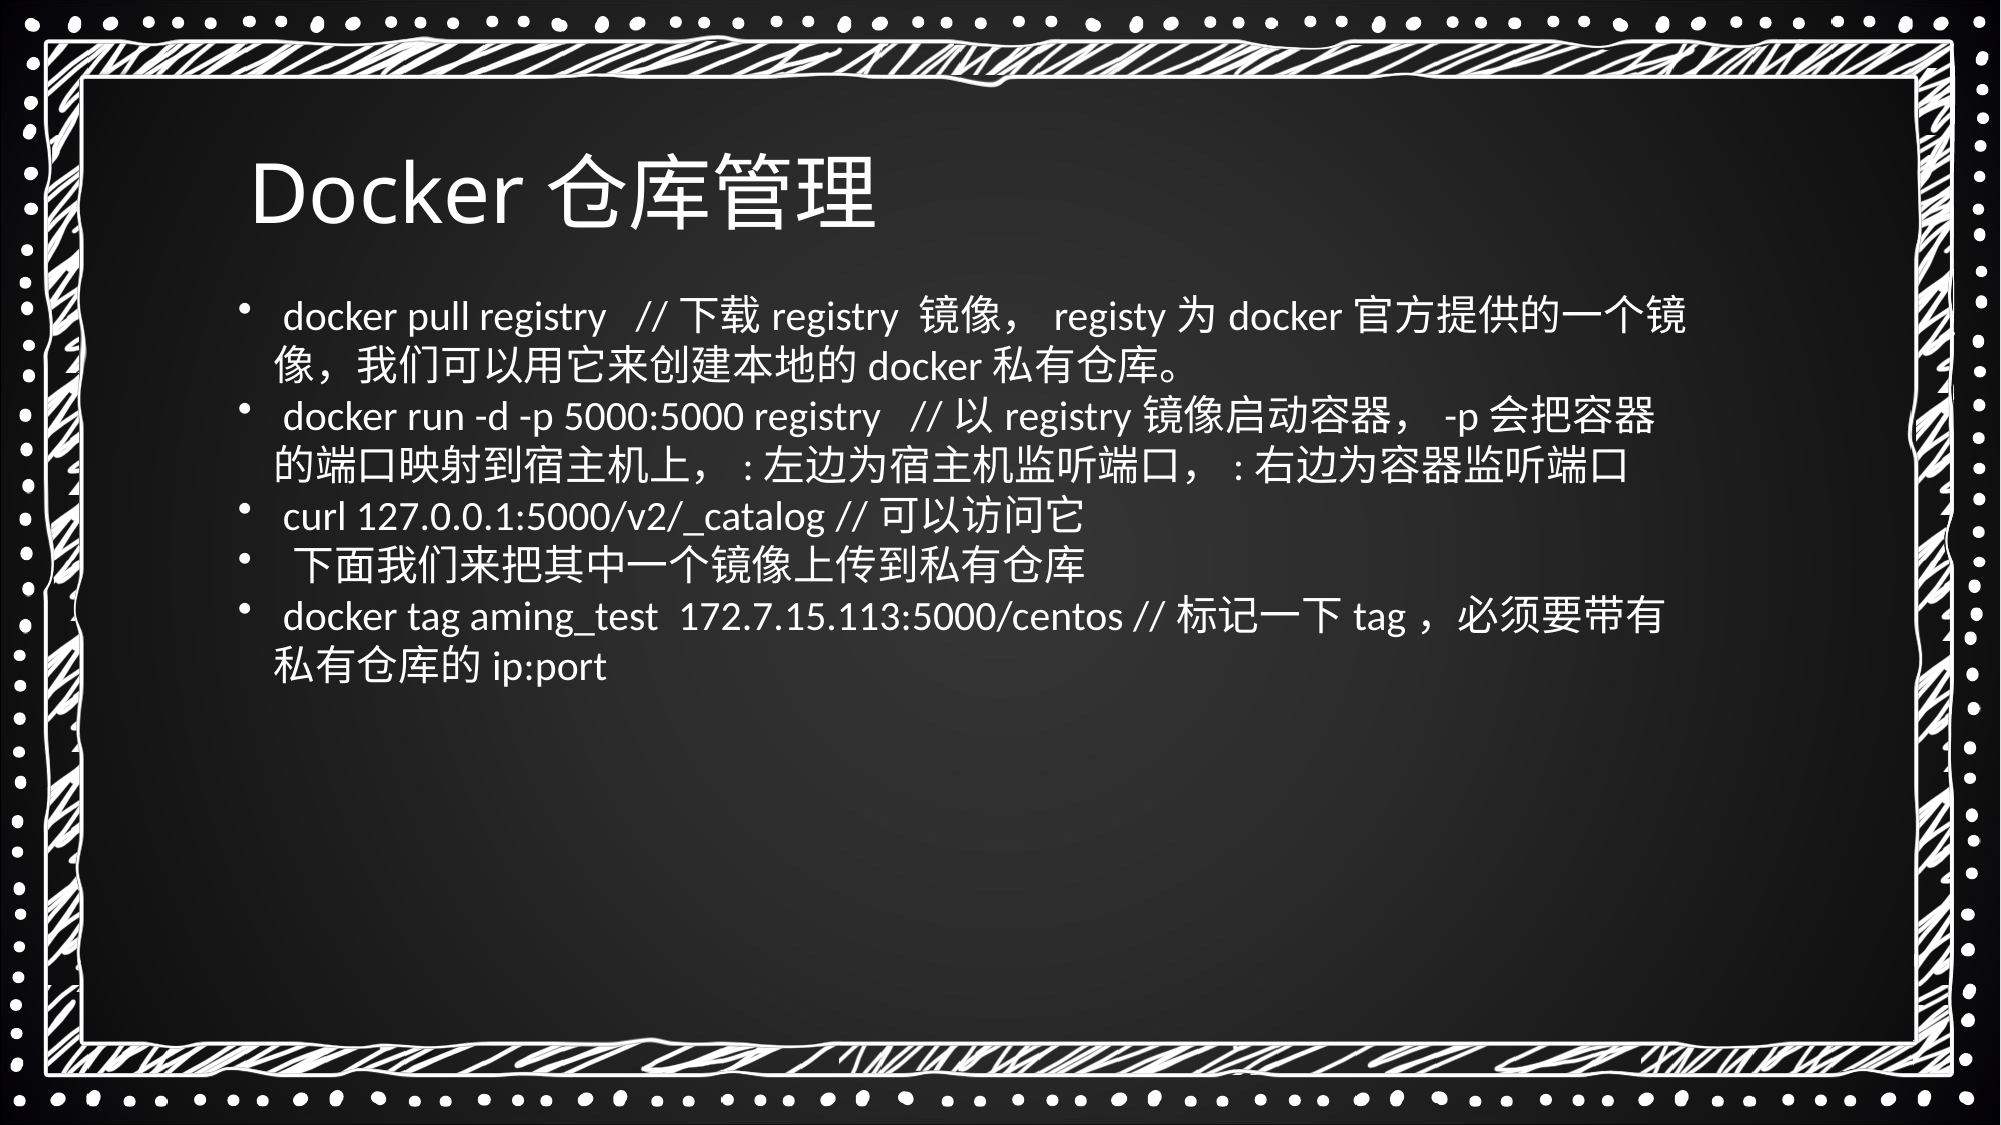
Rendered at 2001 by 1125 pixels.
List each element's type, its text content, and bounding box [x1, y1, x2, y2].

picture [0, 0, 2001, 1125]
text_box docker pull registry //下载registry 镜像，registy为docker官方提供的一个镜像，我们可以用它来创建本地的docker私有仓库。 docker run -d -p 5000:5000 registry //以registry镜像启动容器，-p会把容器的端口映射到宿主机上，:左边为宿主机监听端口，:右边为容器监听端口 curl 127.0.0.1:5000/v2/_catalog //可以访问它 下面我们来把其中一个镜像上传到私有仓库 docker tag aming_test 172.7.15.113:5000/centos //标记一下tag，必须要带有私有仓库的ip:port [230, 281, 1699, 697]
text_box Docker仓库管理 [240, 133, 1530, 248]
